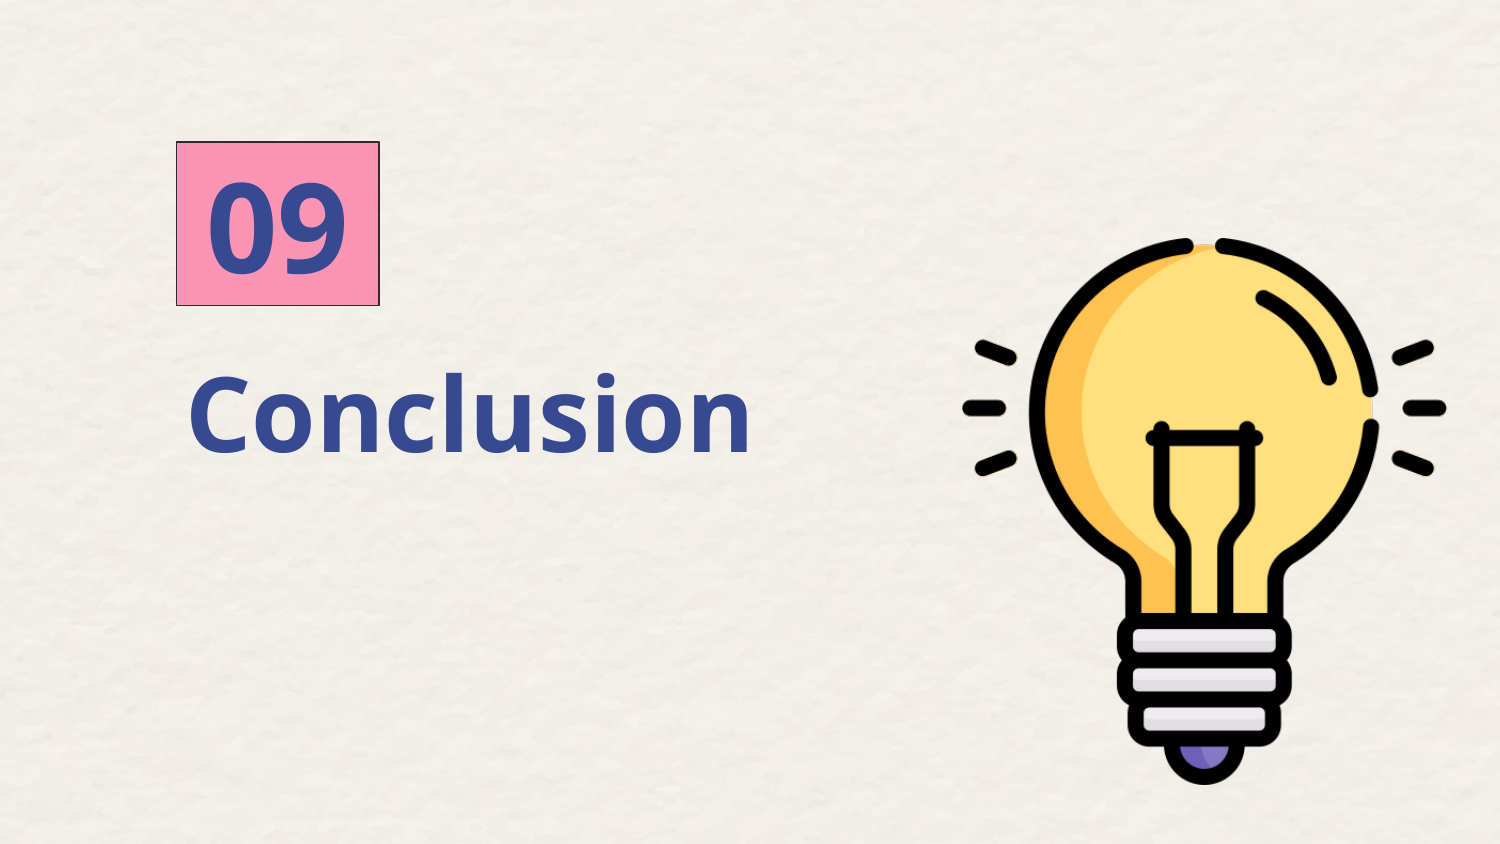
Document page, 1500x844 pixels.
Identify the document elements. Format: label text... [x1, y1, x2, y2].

picture [931, 237, 1479, 785]
title 09 [176, 141, 380, 306]
title Conclusion [170, 335, 879, 489]
